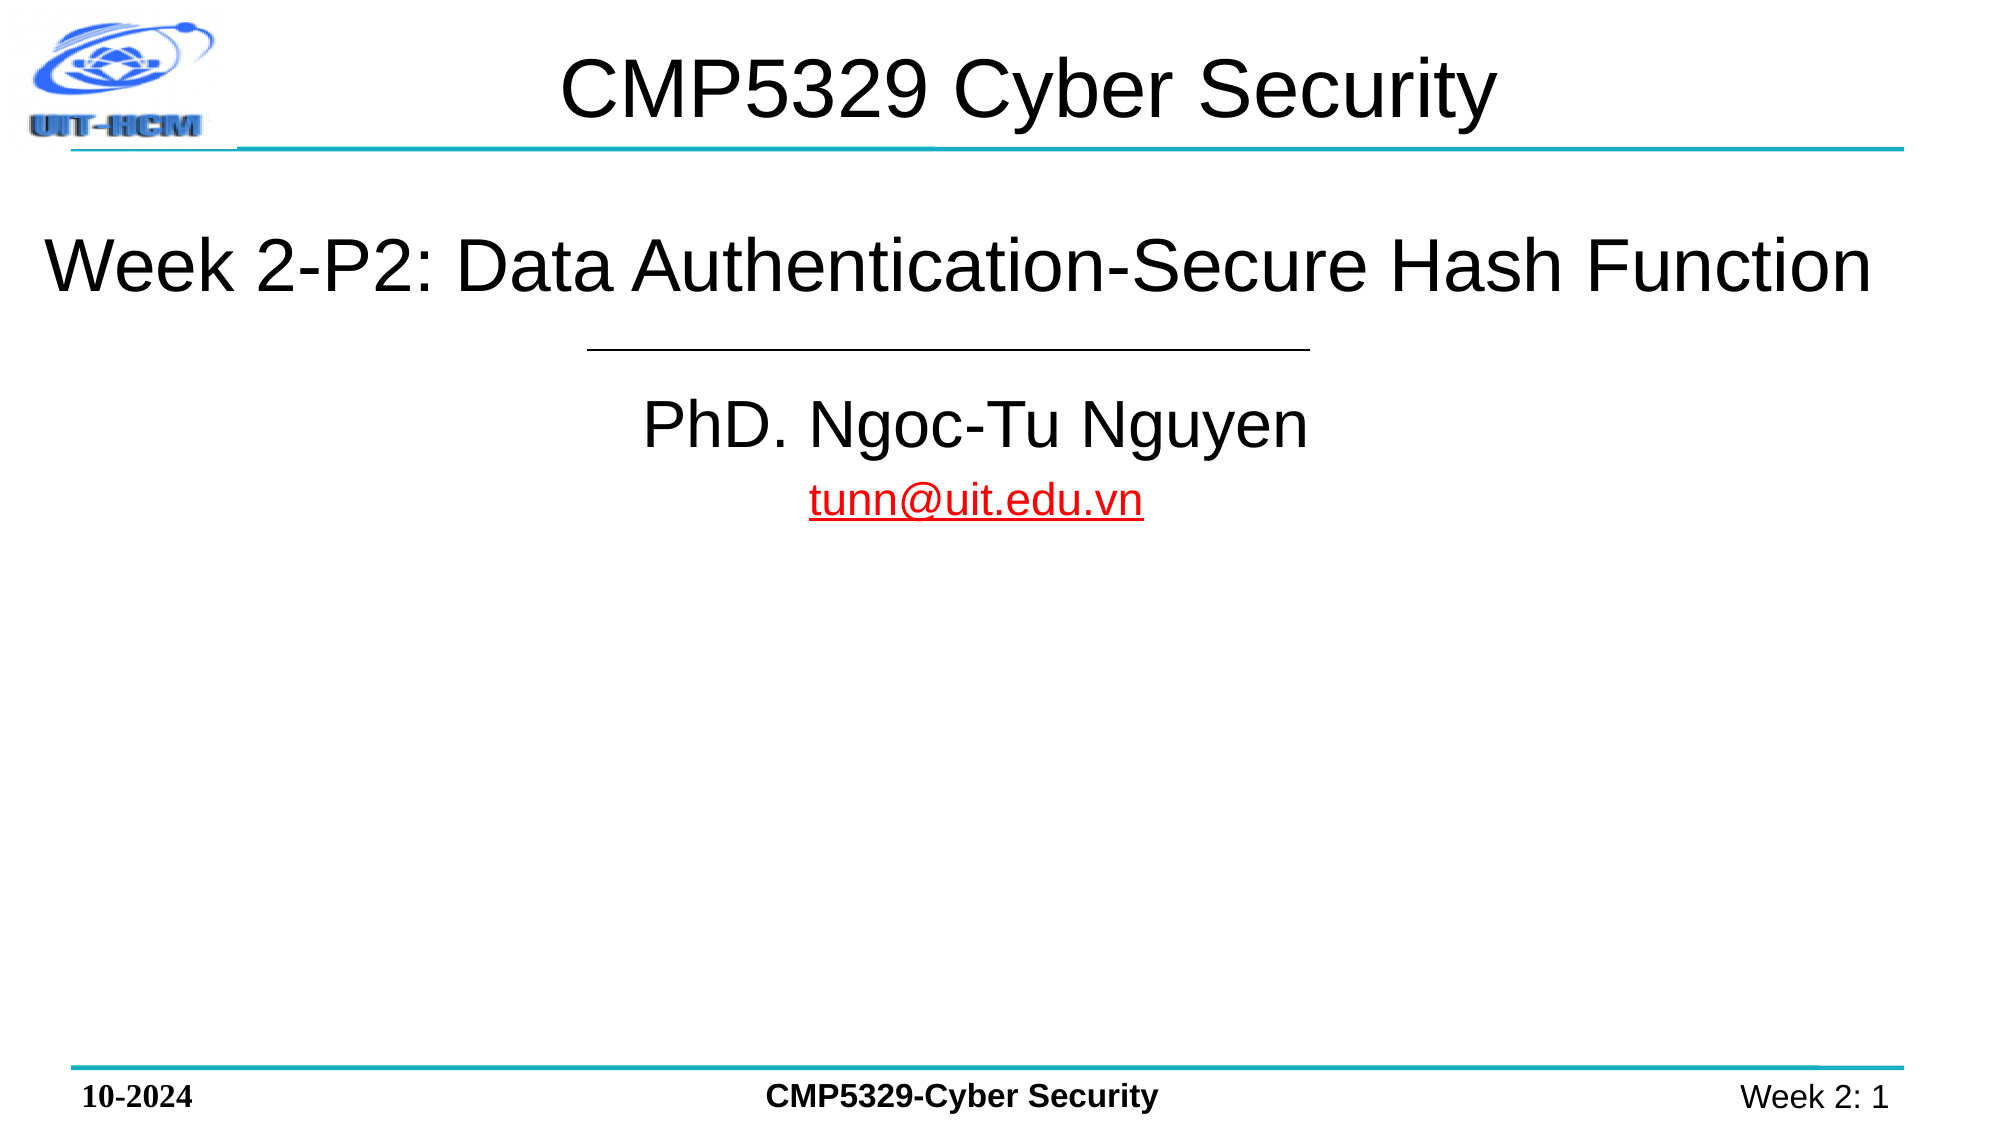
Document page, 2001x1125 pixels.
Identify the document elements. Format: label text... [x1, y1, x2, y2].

list PhD. Ngoc-Tu Nguyen tunn@uit.edu.vn [279, 388, 1674, 667]
picture [7, 8, 237, 149]
title CMP5329 Cyber Security [456, 19, 1603, 135]
text_box Week 2-P2: Data Authentication-Secure Hash Function [29, 135, 2000, 388]
